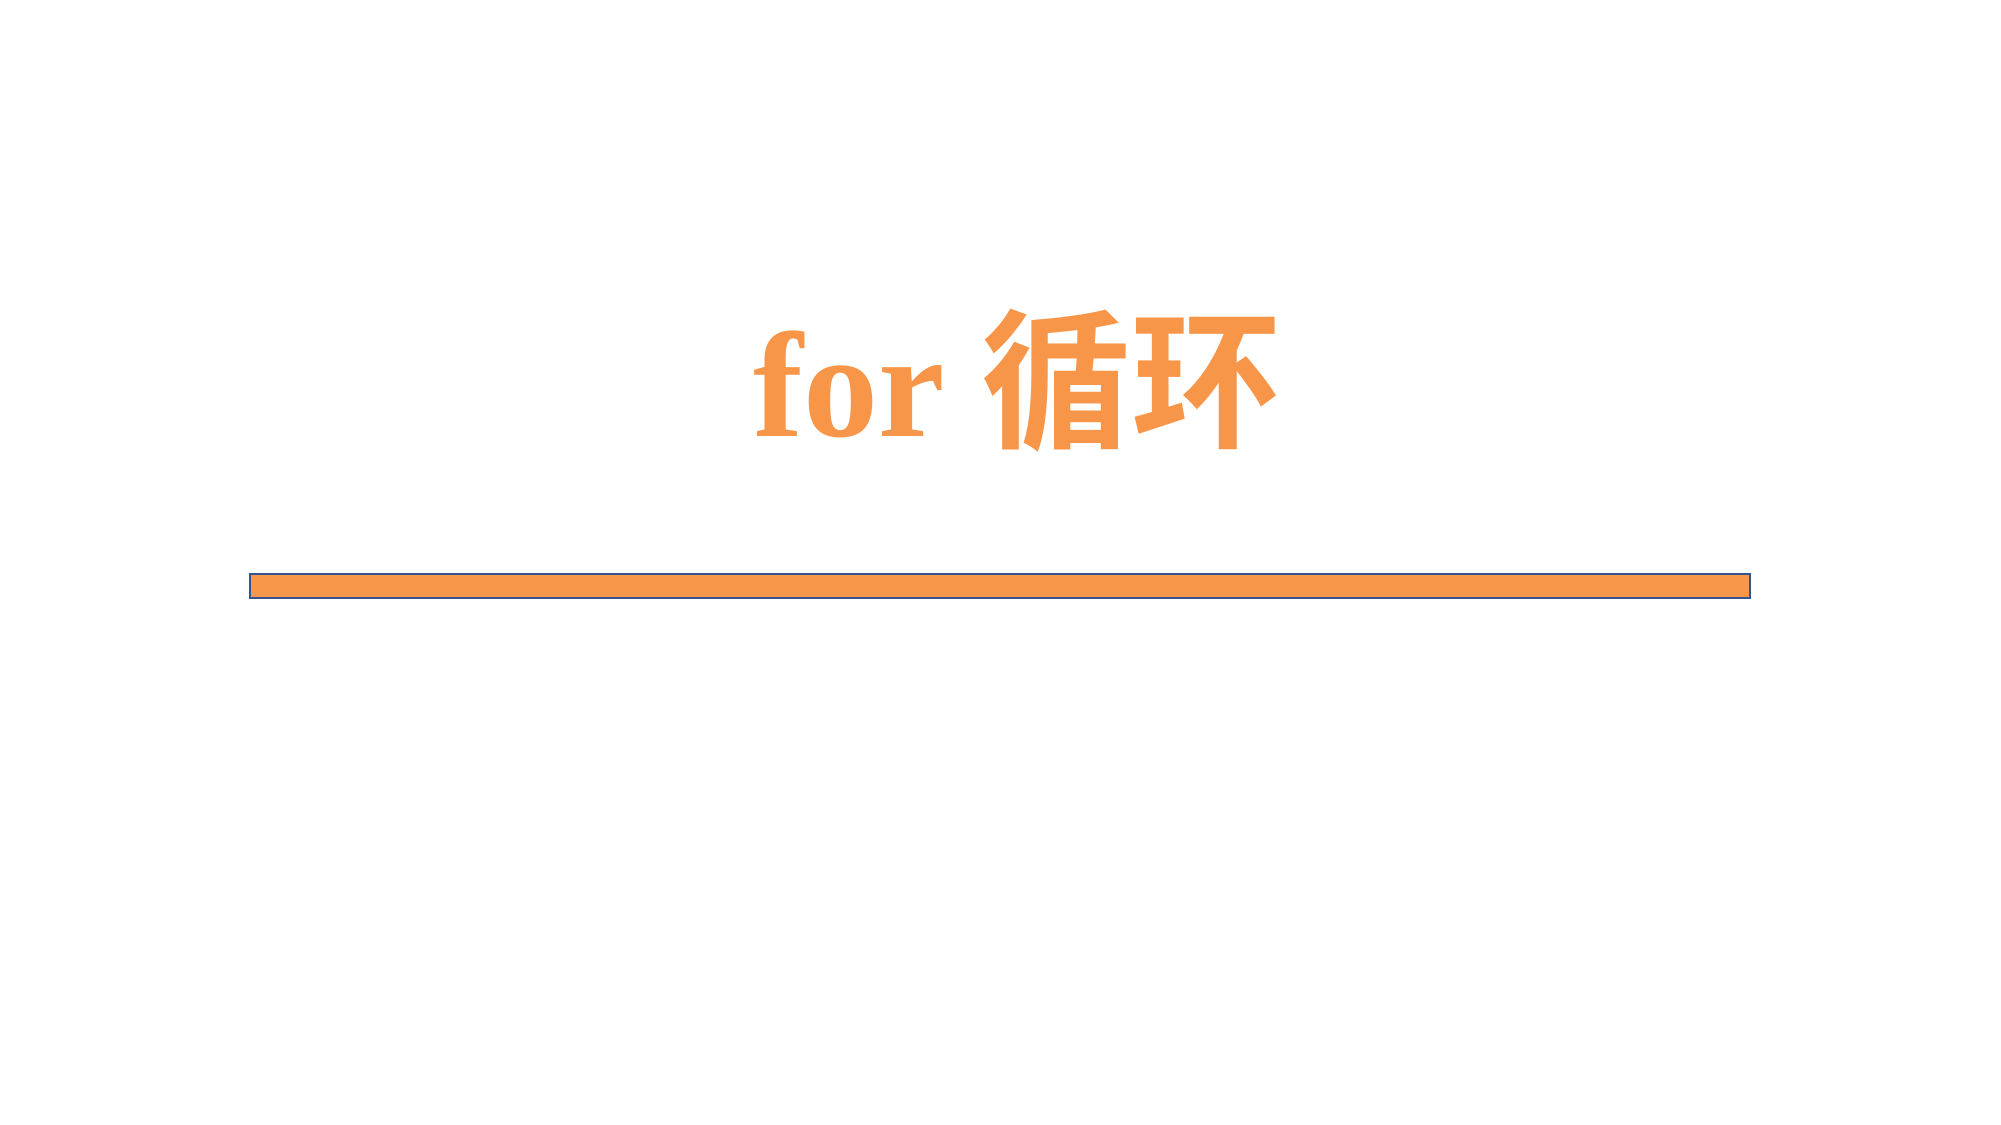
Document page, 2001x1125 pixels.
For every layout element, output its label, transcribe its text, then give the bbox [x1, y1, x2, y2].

text_box for循环 [738, 278, 1297, 474]
text_box [249, 573, 1751, 599]
